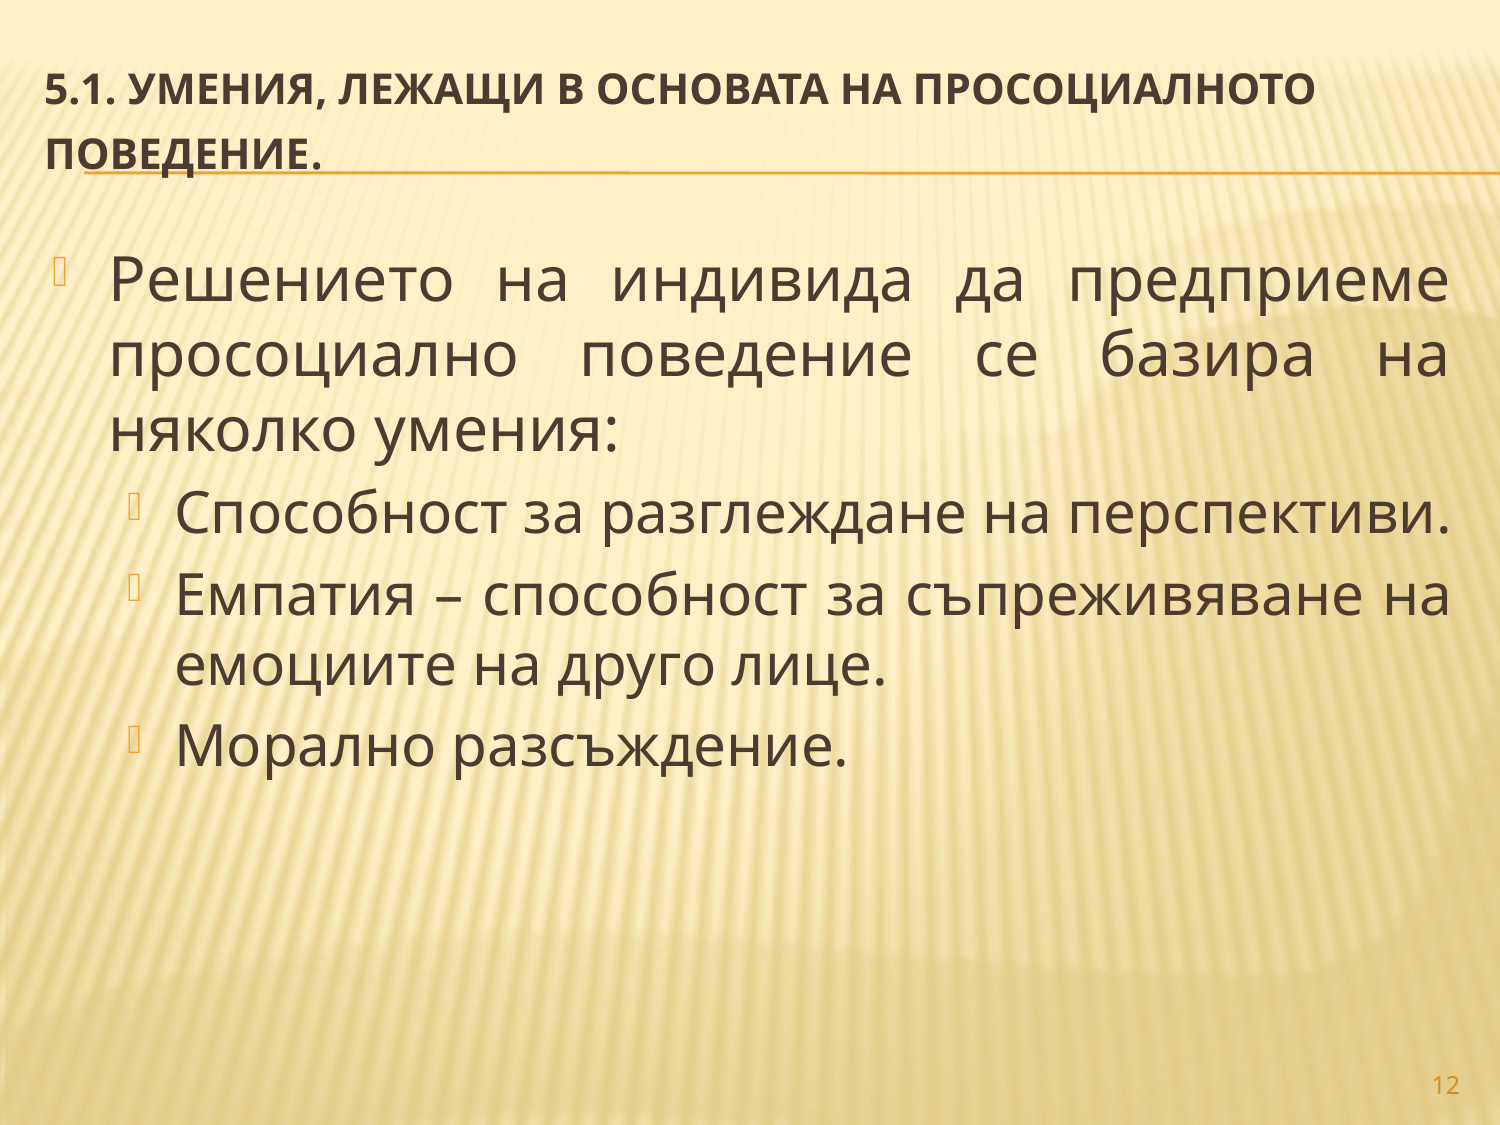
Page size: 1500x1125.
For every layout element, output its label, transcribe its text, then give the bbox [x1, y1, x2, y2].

text_box Решението на индивида да предприеме просоциално поведение се базира на няколко умения: Способност за разглеждане на перспективи. Емпатия – способност за съпреживяване на емоциите на друго лице. Морално разсъждение. [37, 231, 1467, 1000]
slide_number 12 [1350, 1062, 1475, 1103]
text_box 5.1. УМЕНИЯ, ЛЕЖАЩИ В ОСНОВАТА НА ПРОСОЦИАЛНОТО ПОВЕДЕНИЕ. [29, 54, 1500, 190]
